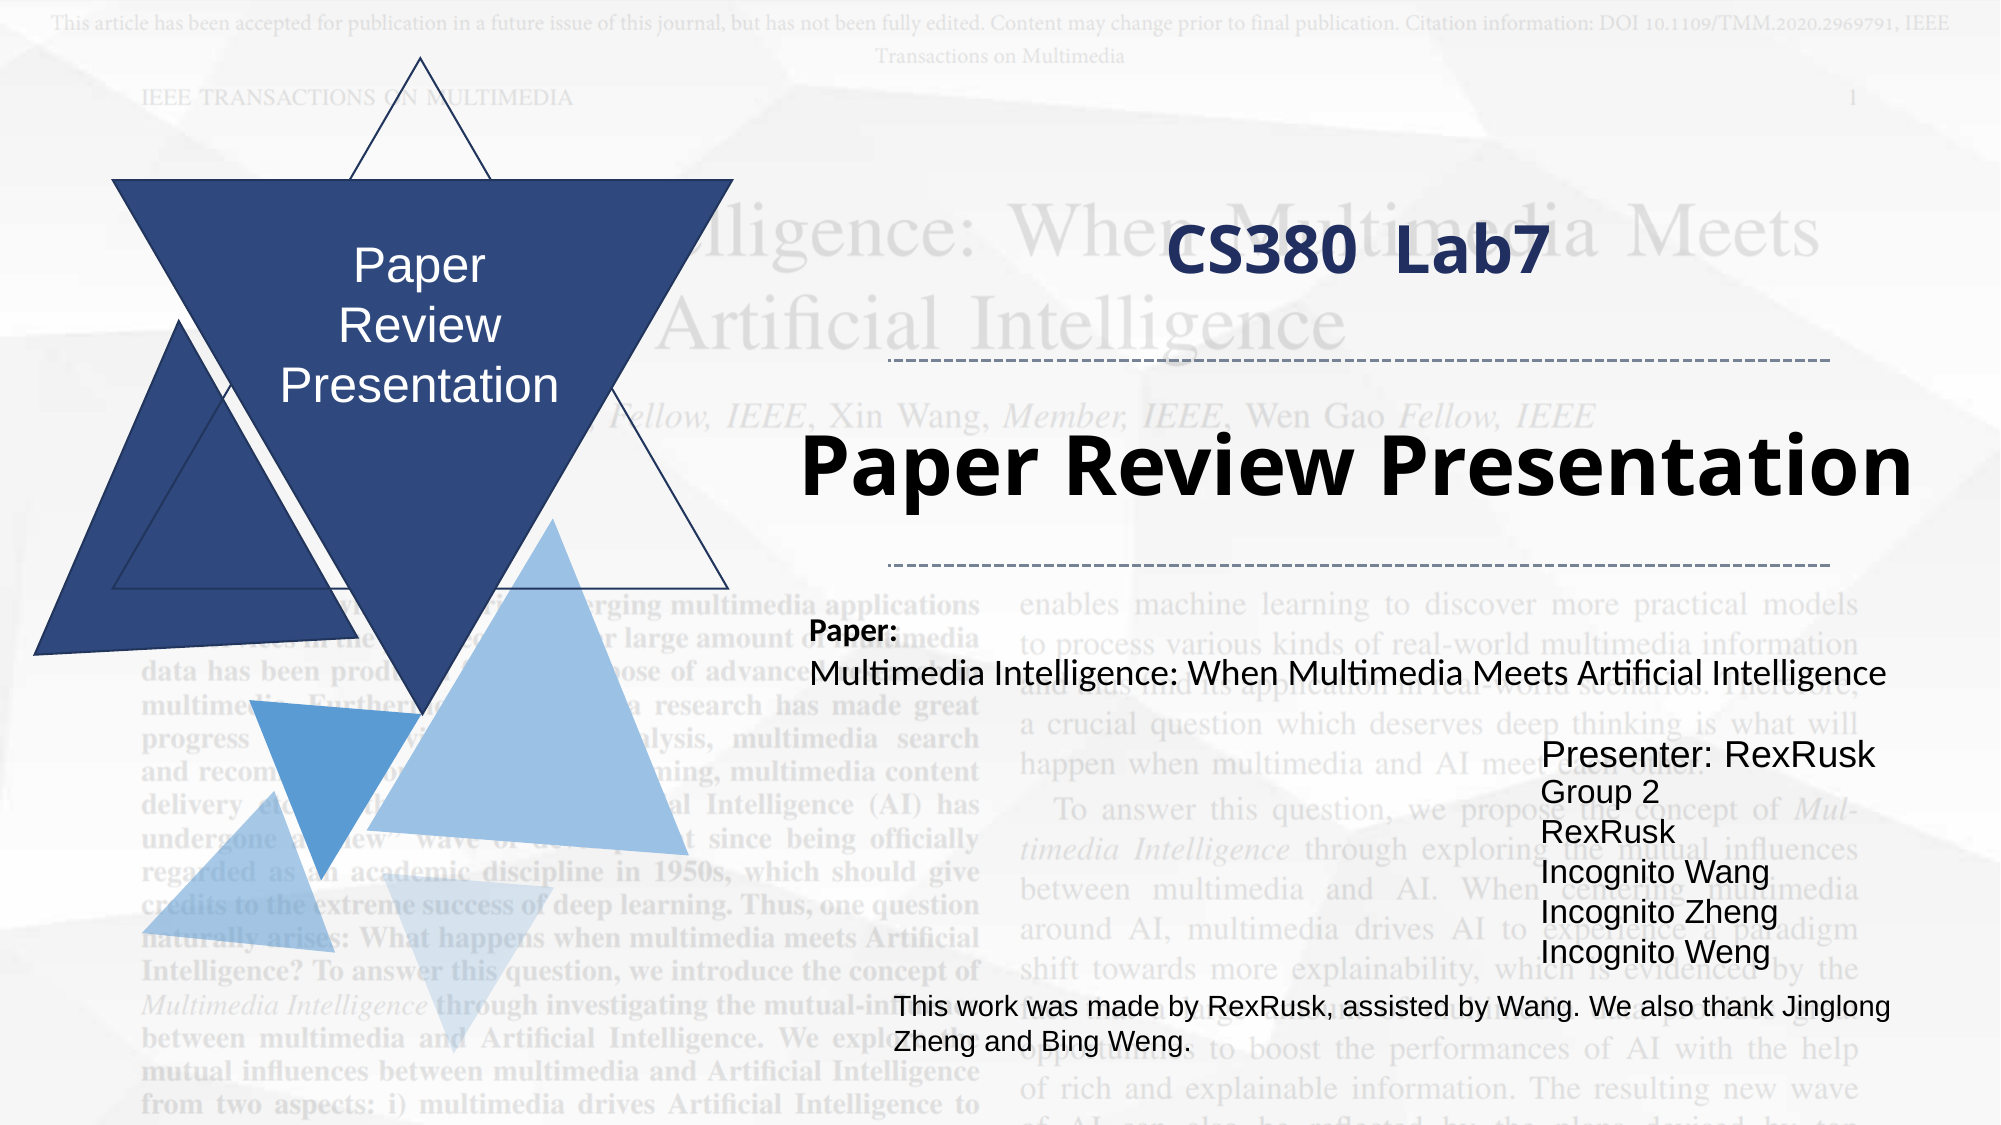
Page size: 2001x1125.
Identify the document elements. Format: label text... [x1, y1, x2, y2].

text_box Paper Review Presentation [783, 404, 1935, 520]
text_box Paper: Multimedia Intelligence: When Multimedia Meets Artificial Intelligence [794, 600, 1903, 701]
text_box Presenter: RexRusk [1526, 722, 1892, 782]
text_box Group 2 RexRusk Incognito Wang Incognito Zheng Incognito Weng [1525, 763, 1795, 978]
text_box This work was made by RexRusk, assisted by Wang. We also thank Jinglong Zheng and Bing Weng. [878, 980, 1974, 1065]
text_box CS380 Lab7 [1150, 199, 1568, 295]
text_box [0, 0, 2000, 1125]
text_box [25, 58, 733, 1054]
